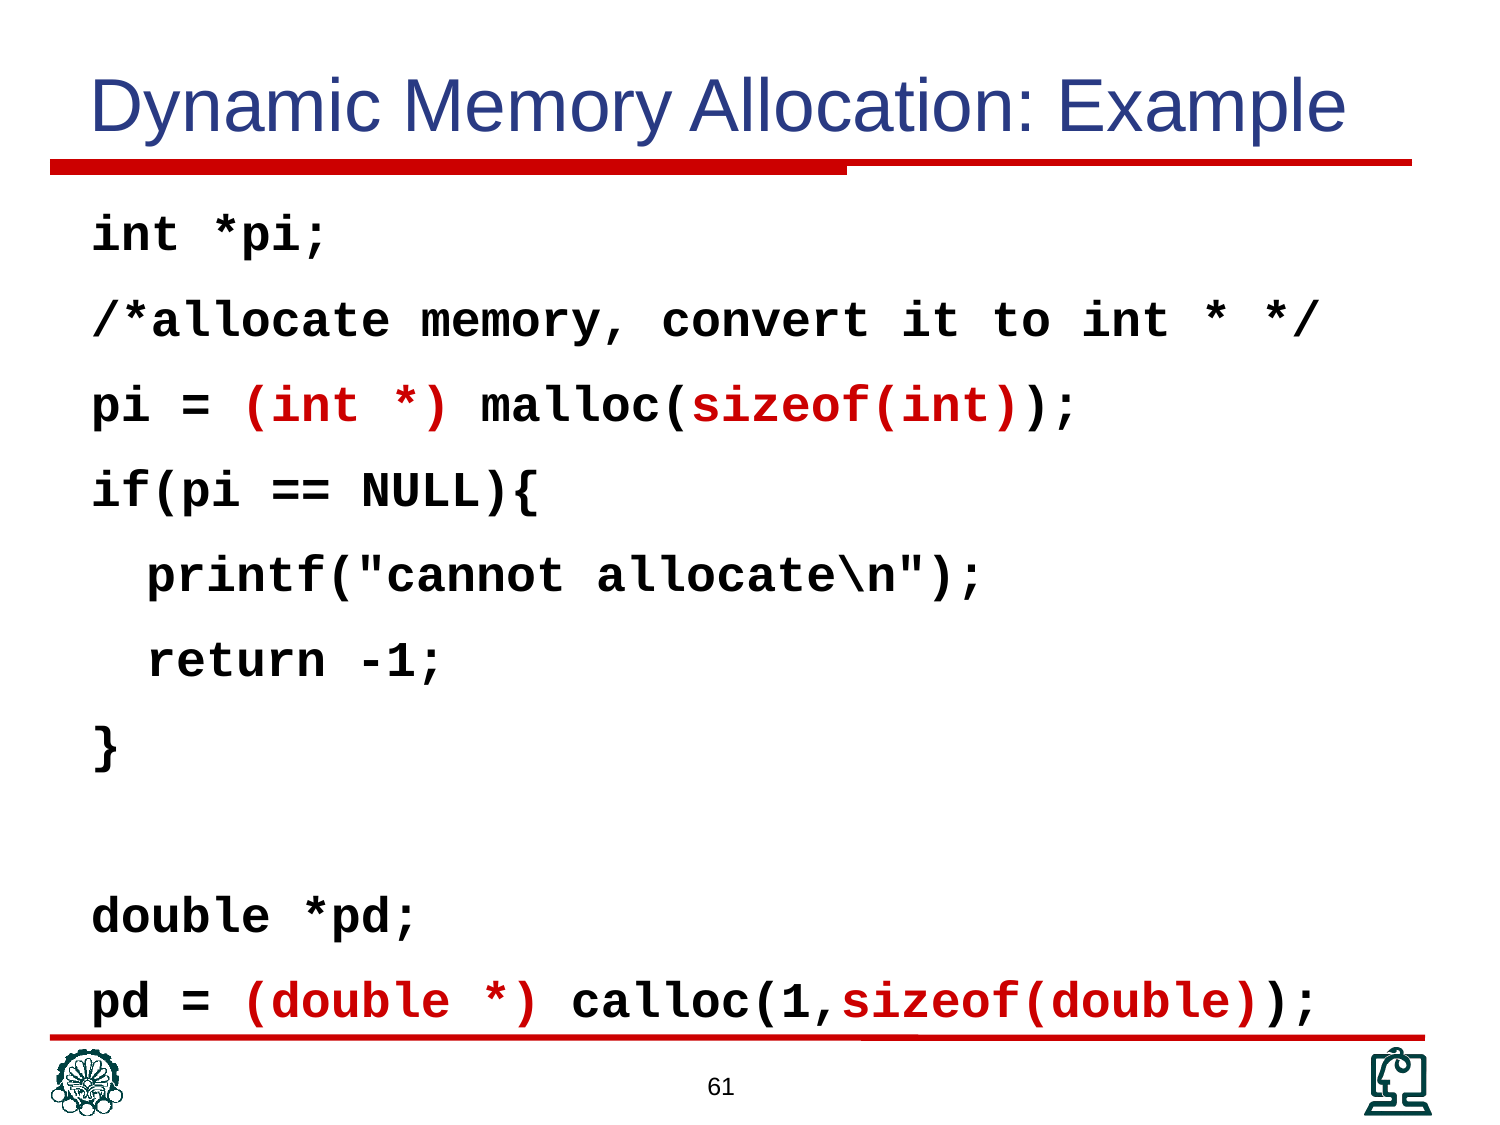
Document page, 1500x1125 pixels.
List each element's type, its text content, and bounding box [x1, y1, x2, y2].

picture [50, 1047, 75, 1118]
text_box int *pi; /*allocate memory, convert it to int * */ pi = (int *) malloc(sizeof(int)); if(pi == NULL){ printf("cannot allocate\n"); return -1; } double *pd; pd = (double *) calloc(1,sizeof(double)); [75, 200, 1463, 1122]
text_box Dynamic Memory Allocation: Example [74, 24, 1425, 155]
